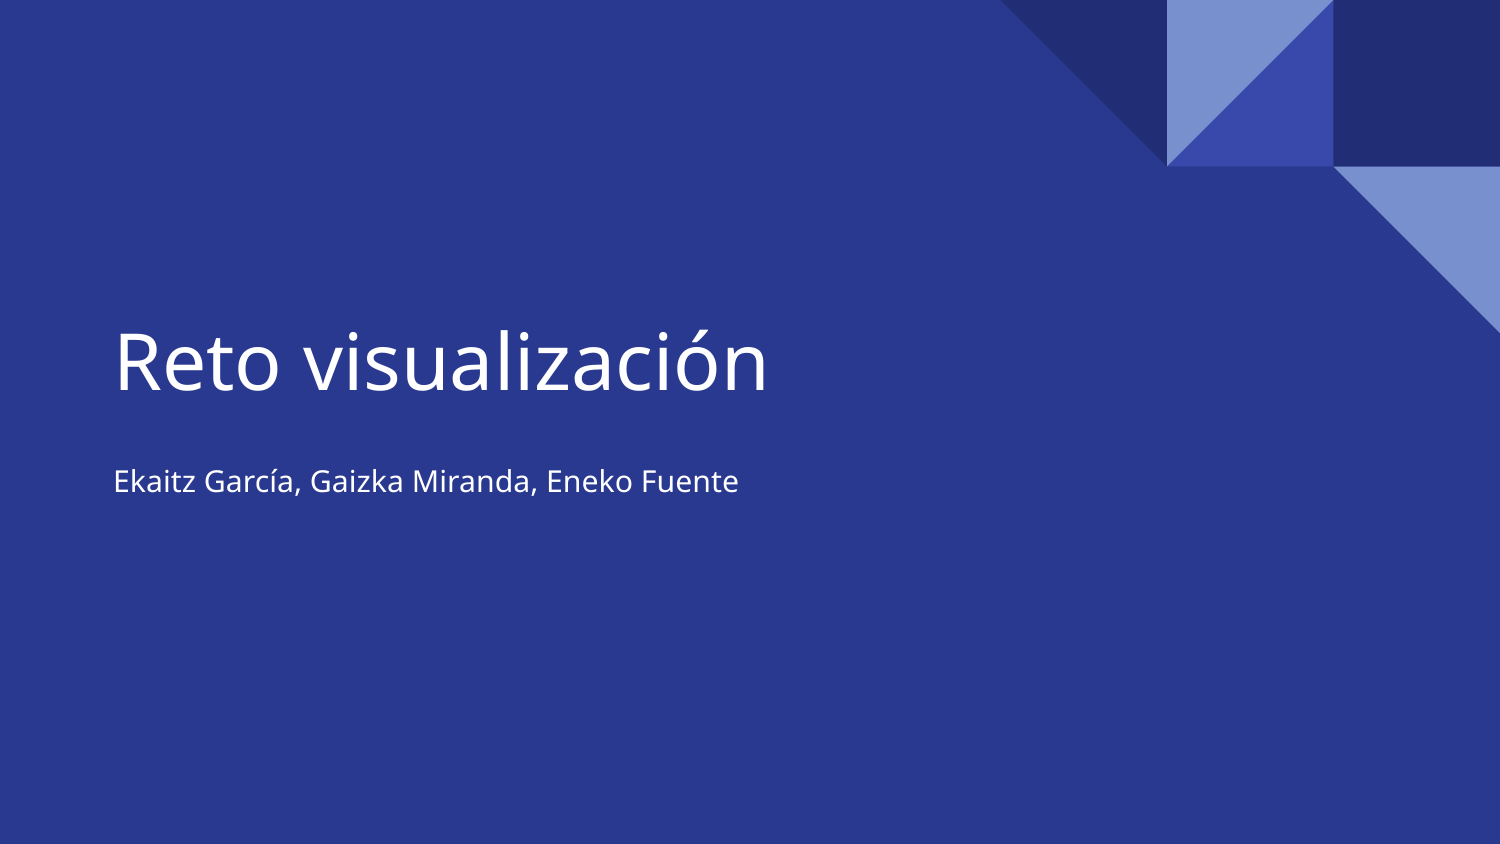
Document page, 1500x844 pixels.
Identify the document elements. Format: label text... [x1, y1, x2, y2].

title Reto visualización [98, 291, 1447, 429]
subtitle Ekaitz García, Gaizka Miranda, Eneko Fuente [98, 445, 1447, 517]
